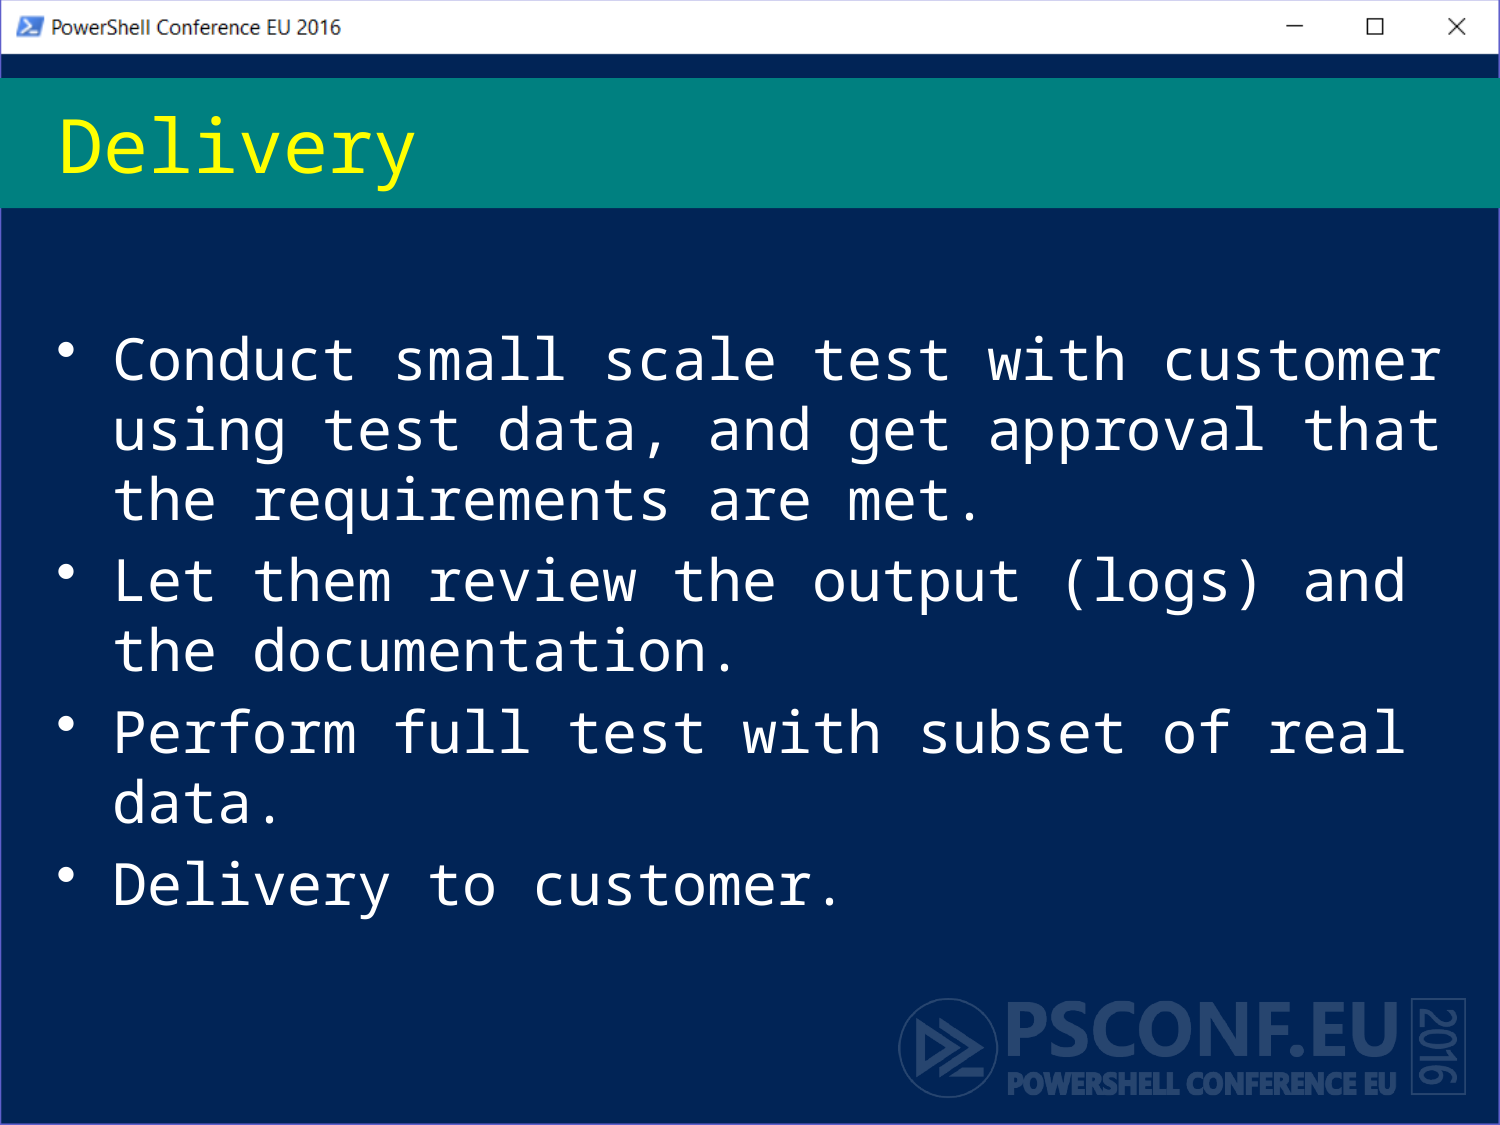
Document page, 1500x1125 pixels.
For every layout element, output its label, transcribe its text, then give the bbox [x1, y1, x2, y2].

title Delivery [0, 78, 1500, 209]
picture [0, 209, 1500, 1125]
list Conduct small scale test with customer using test data, and get approval that the requirements are met. Let them review the output (logs) and the documentation. Perform full test with subset of real data. Delivery to customer. [41, 314, 1459, 1035]
picture [0, 0, 1500, 78]
